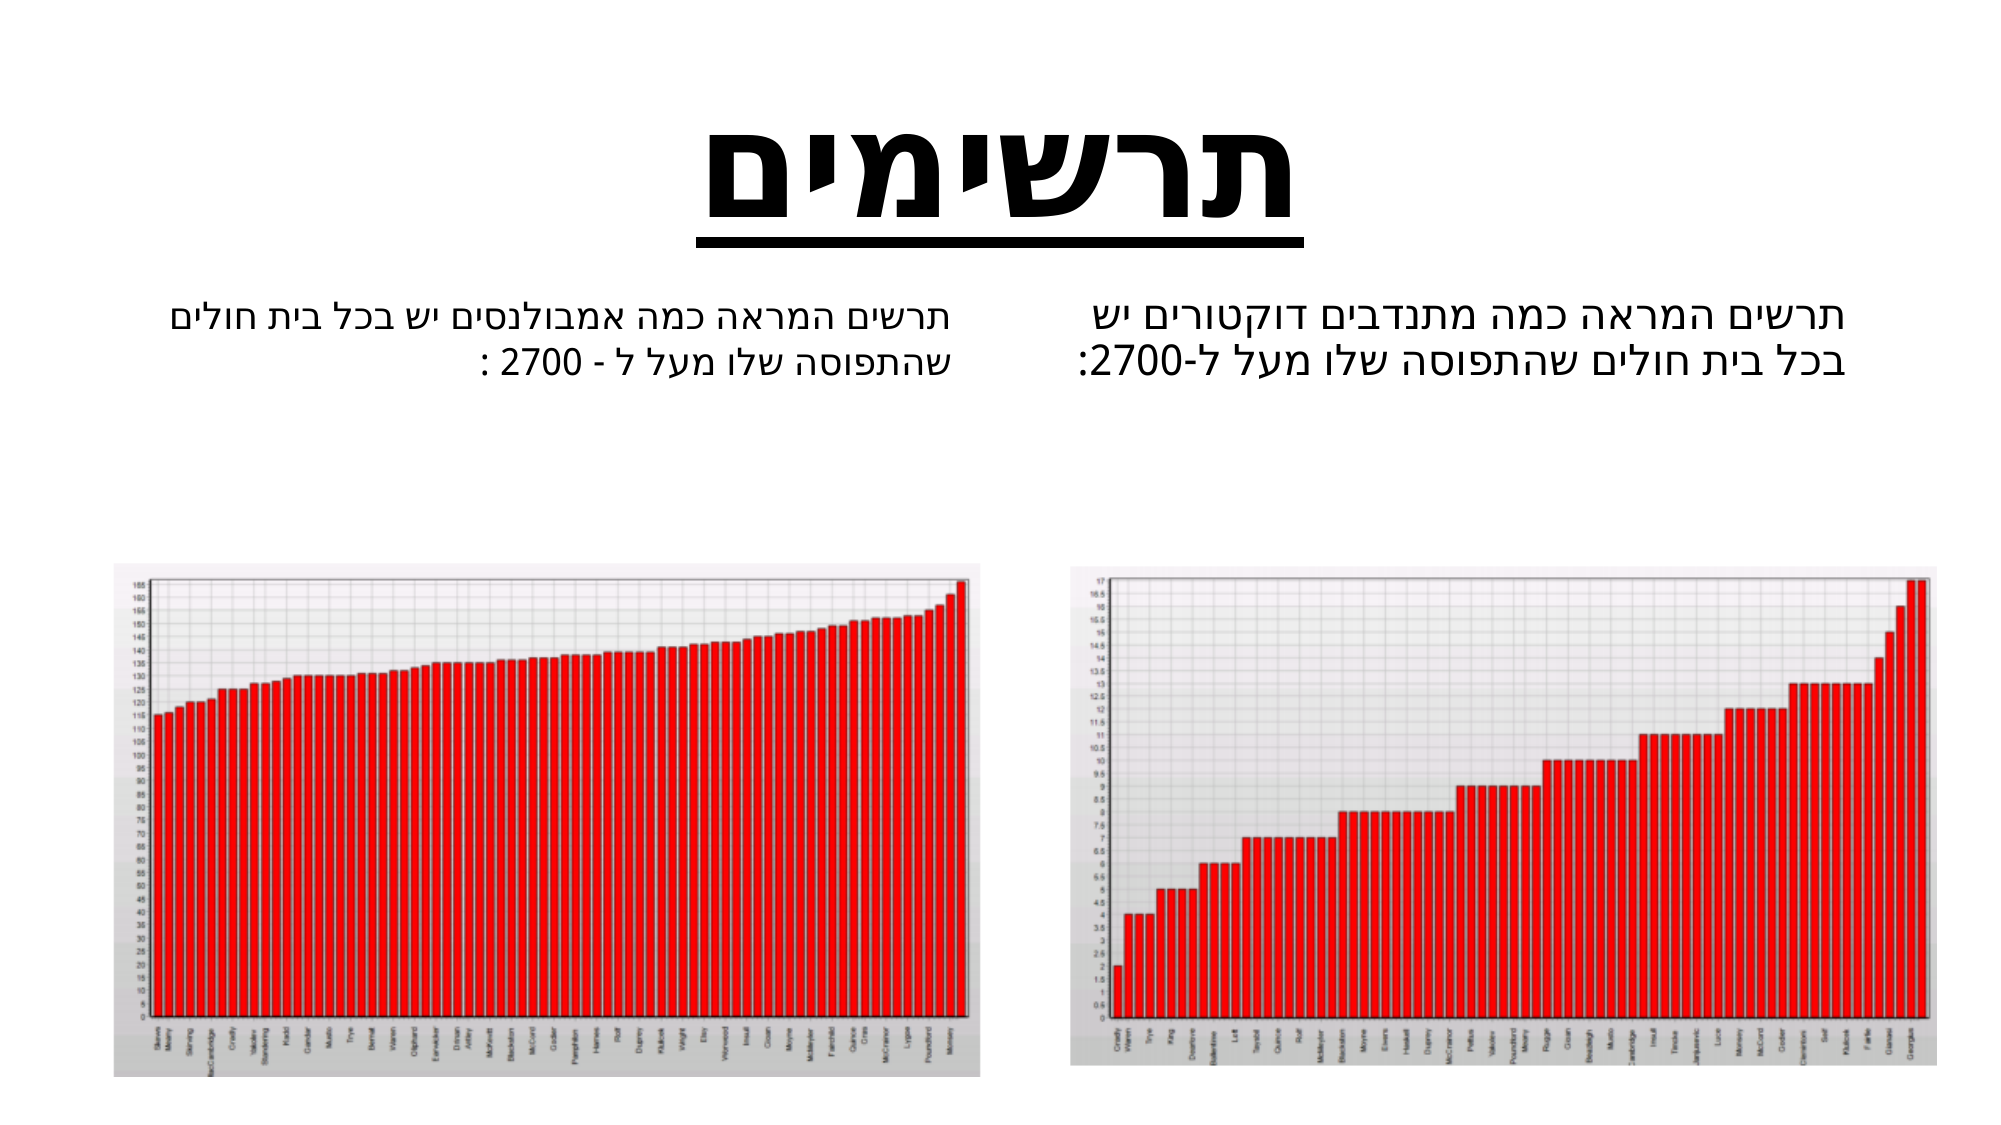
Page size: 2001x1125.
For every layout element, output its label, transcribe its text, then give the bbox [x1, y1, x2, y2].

title תרשימים [137, 59, 1863, 278]
picture [111, 562, 982, 1077]
list תרשים המראה כמה מתנדבים דוקטורים יש בכל בית חולים שהתפוסה שלו מעל ל-2700: [1032, 285, 1862, 420]
picture [1069, 562, 1937, 1069]
text_box תרשים המראה כמה אמבולנסים יש בכל בית חולים שהתפוסה שלו מעל ל - 2700 : [96, 285, 967, 390]
